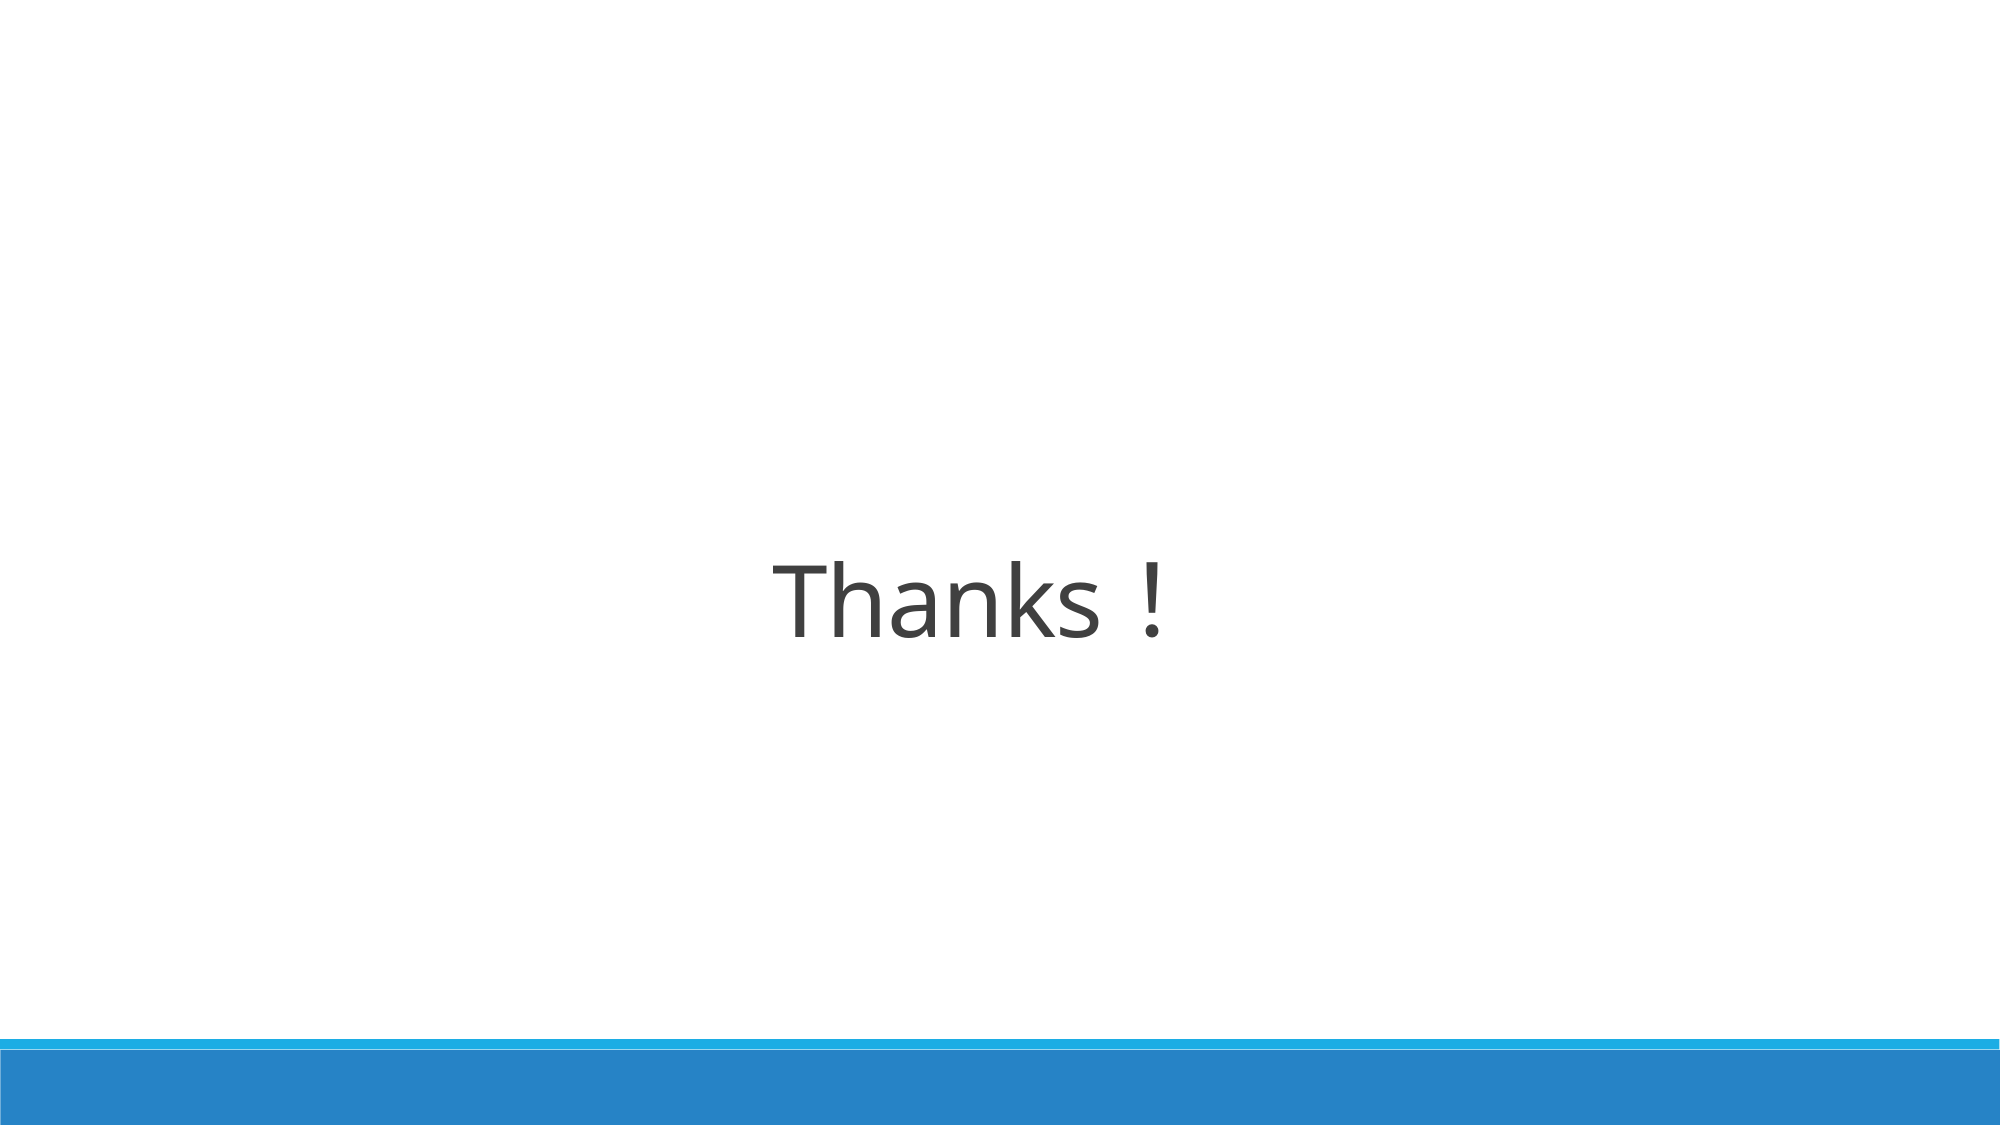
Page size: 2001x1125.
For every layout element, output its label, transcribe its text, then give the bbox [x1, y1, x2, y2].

title Thanks！ [0, 427, 2000, 666]
